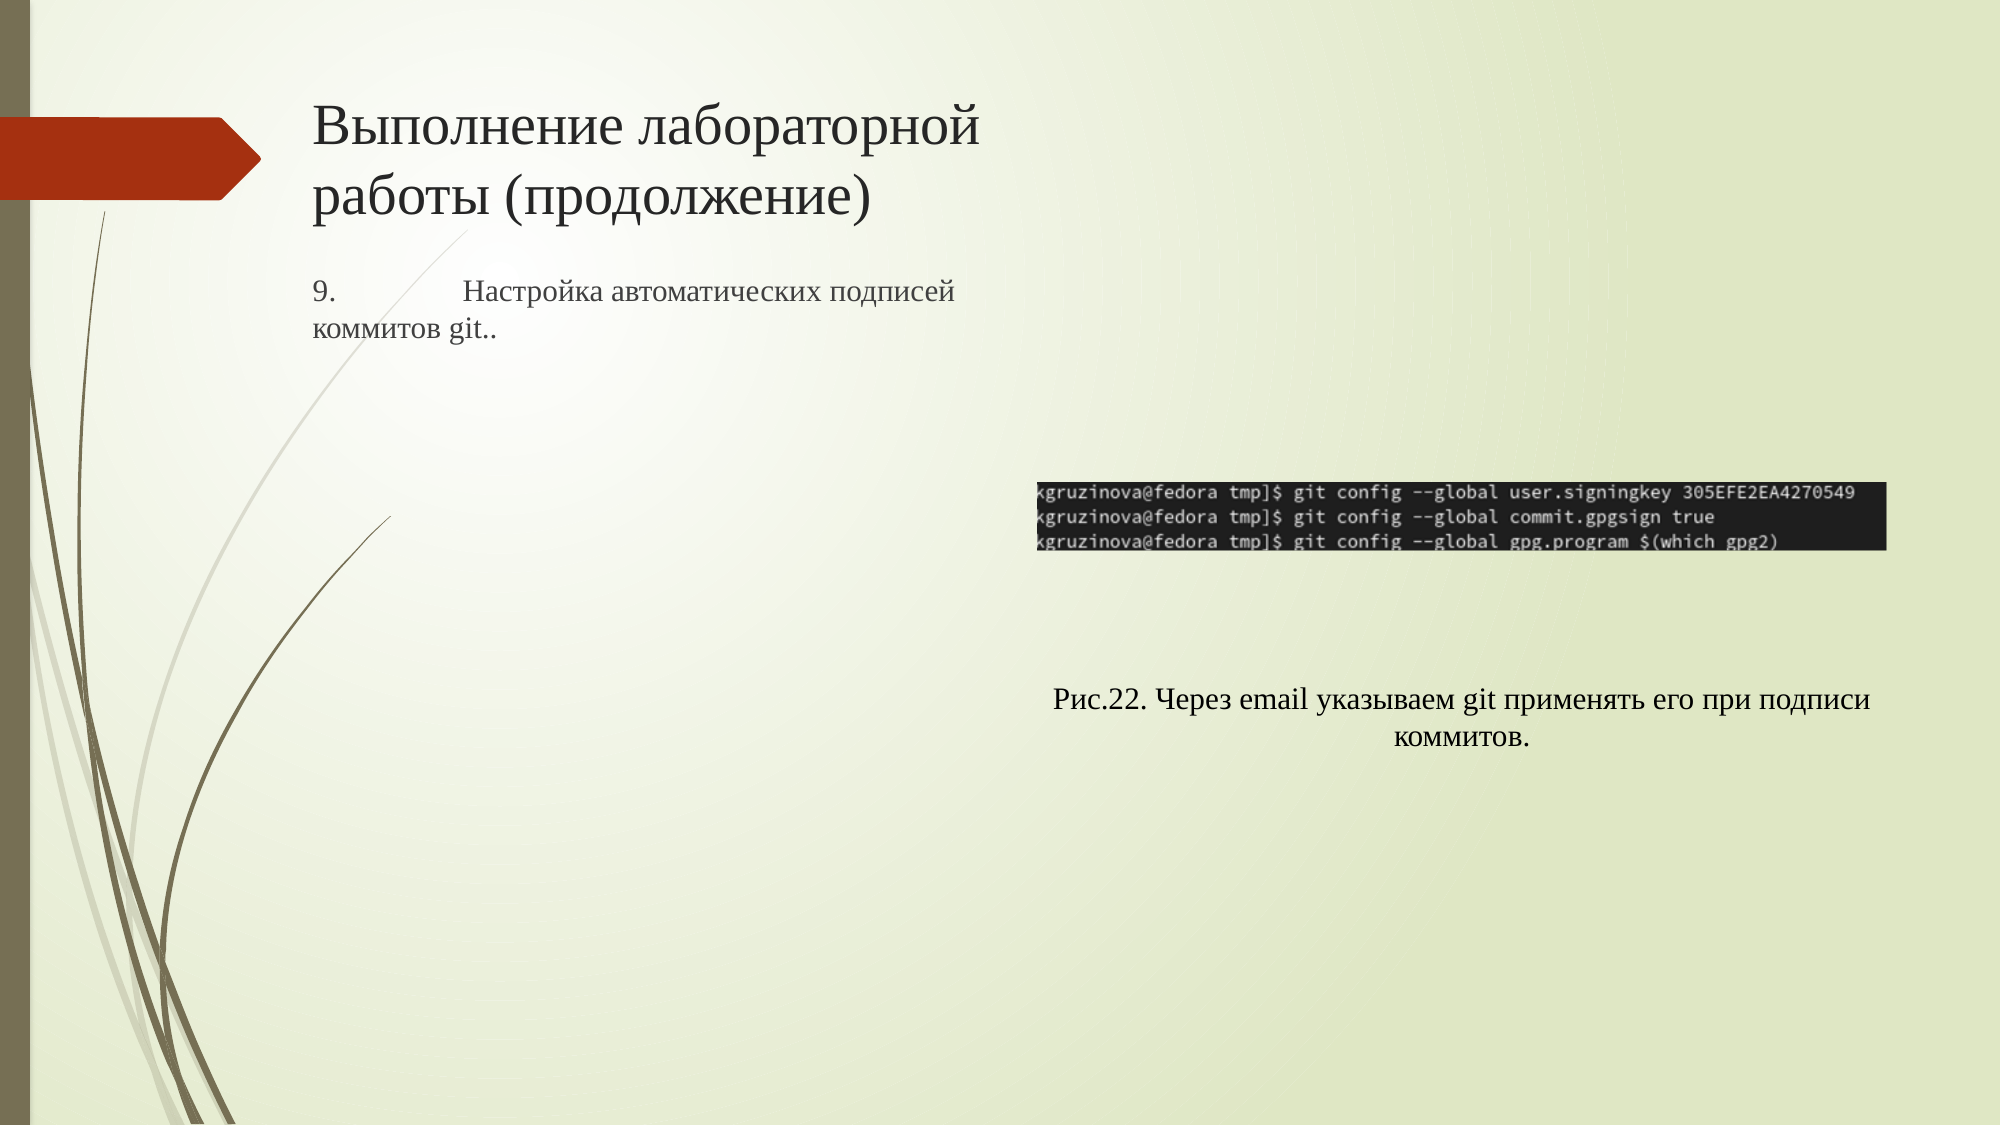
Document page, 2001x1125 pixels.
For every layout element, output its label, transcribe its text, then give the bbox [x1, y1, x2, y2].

title Выполнение лабораторной работы (продолжение) [297, 73, 1000, 234]
list 9. Настройка автоматических подписей коммитов git.. [297, 262, 1000, 962]
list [1036, 482, 1888, 553]
text_box Рис.22. Через email указываем git применять его при подписи коммитов. [1037, 670, 1888, 761]
